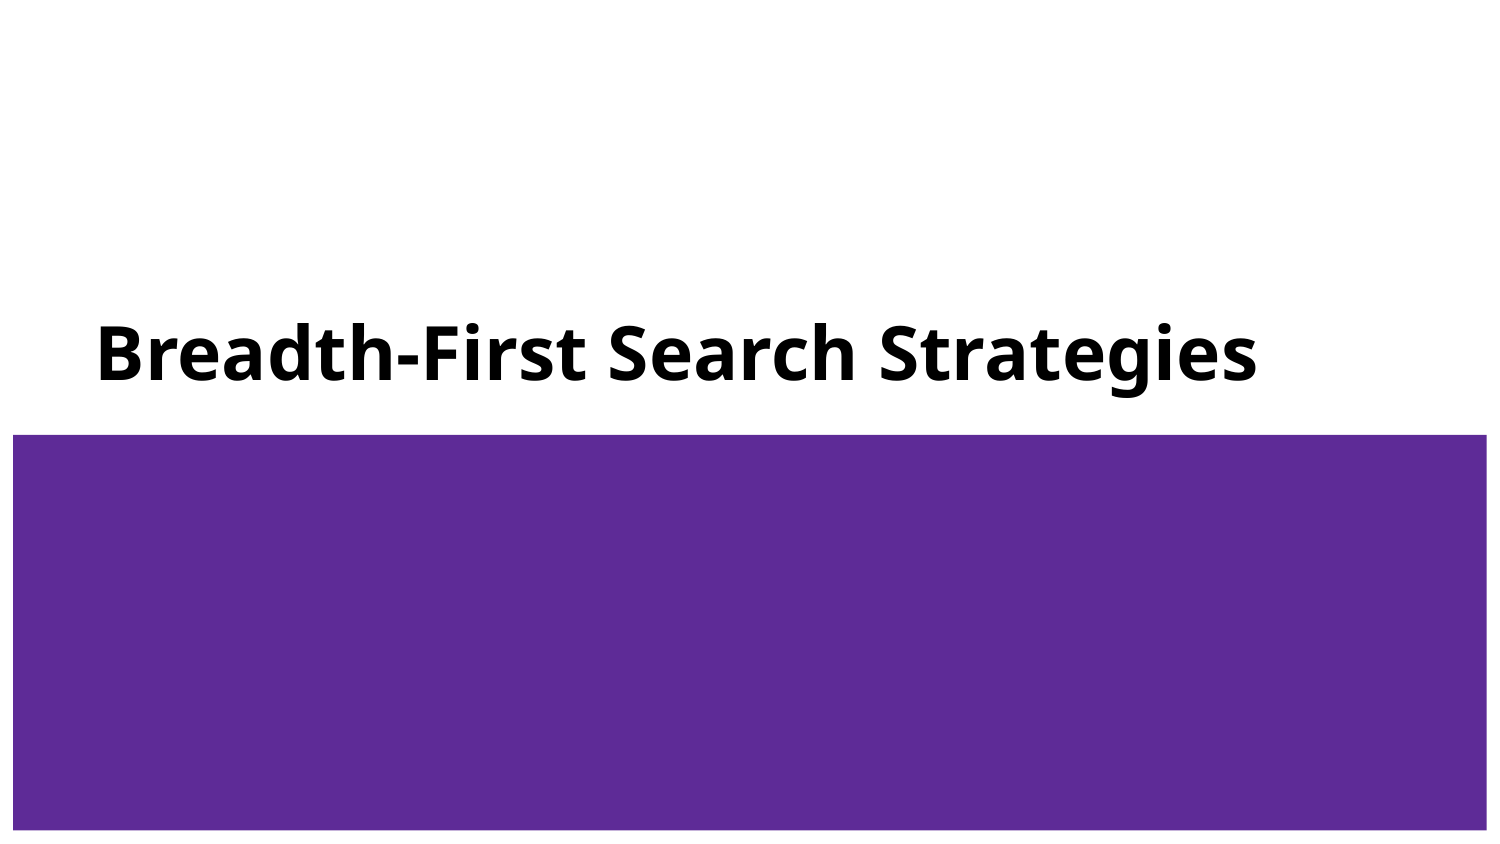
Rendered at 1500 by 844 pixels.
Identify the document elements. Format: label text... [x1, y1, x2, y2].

title Breadth-First Search Strategies [79, 203, 1423, 411]
